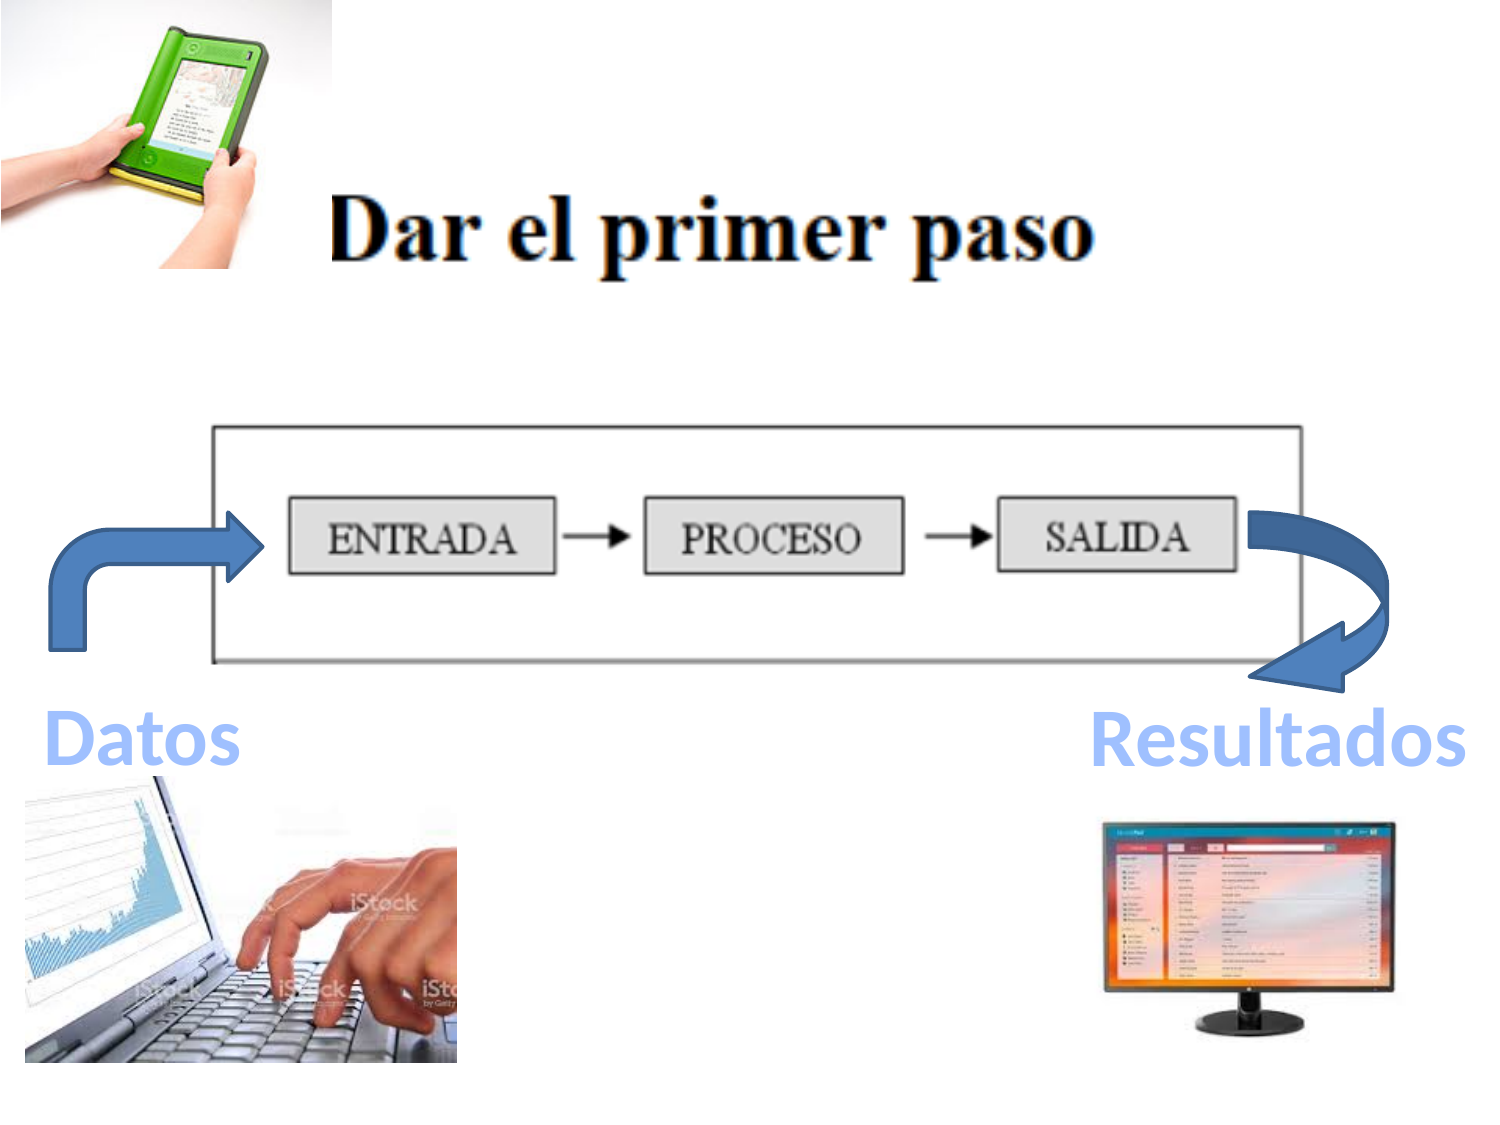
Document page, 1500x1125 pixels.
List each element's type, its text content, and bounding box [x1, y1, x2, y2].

text_box Resultados [1074, 675, 1500, 791]
text_box [1329, 524, 1390, 694]
picture [1047, 767, 1453, 1072]
text_box Datos [28, 675, 273, 774]
picture [1, 0, 1247, 338]
picture [24, 776, 457, 1063]
picture [192, 399, 1327, 688]
text_box [48, 527, 187, 652]
